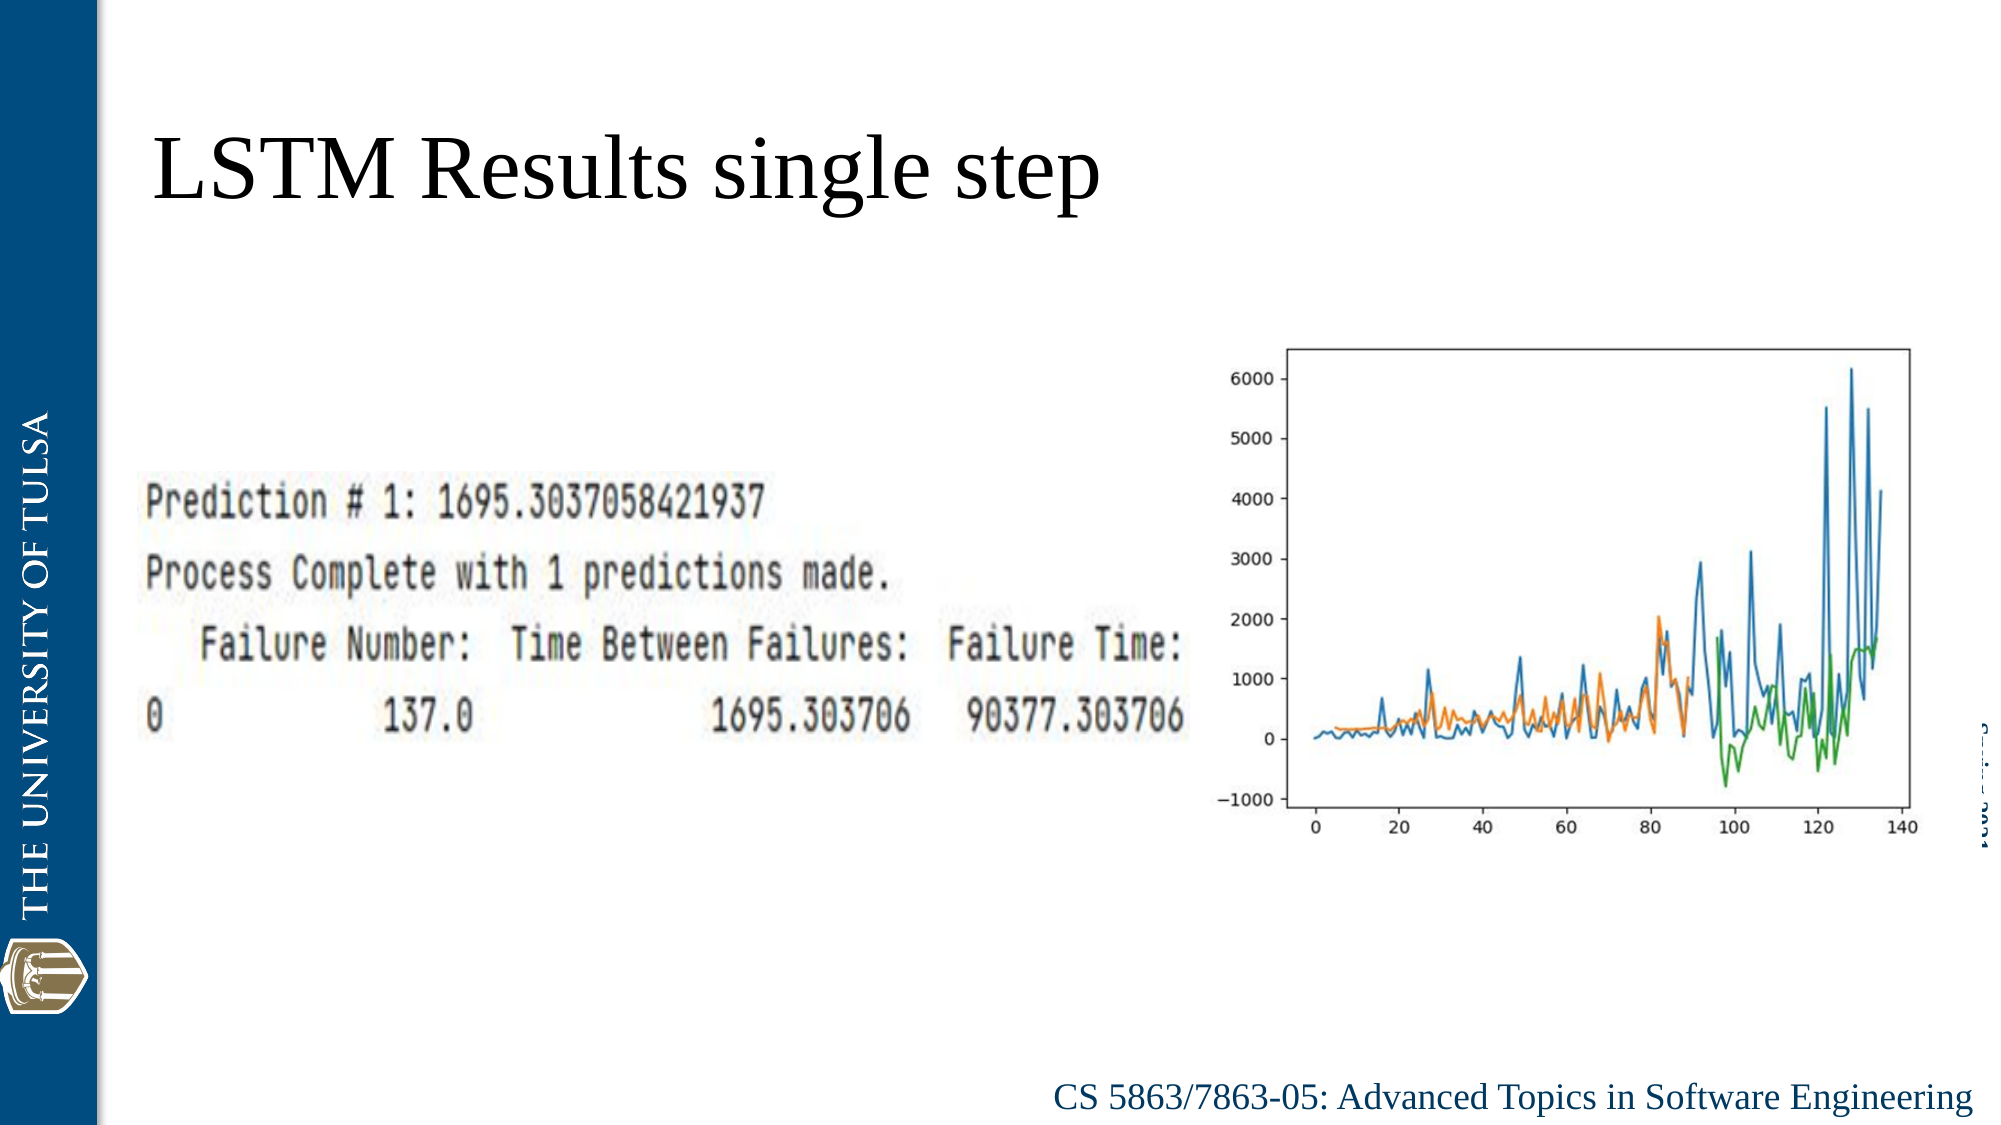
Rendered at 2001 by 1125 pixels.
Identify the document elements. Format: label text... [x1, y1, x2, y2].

picture [1190, 278, 1982, 873]
title LSTM Results single step [137, 59, 1863, 278]
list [137, 471, 1190, 783]
